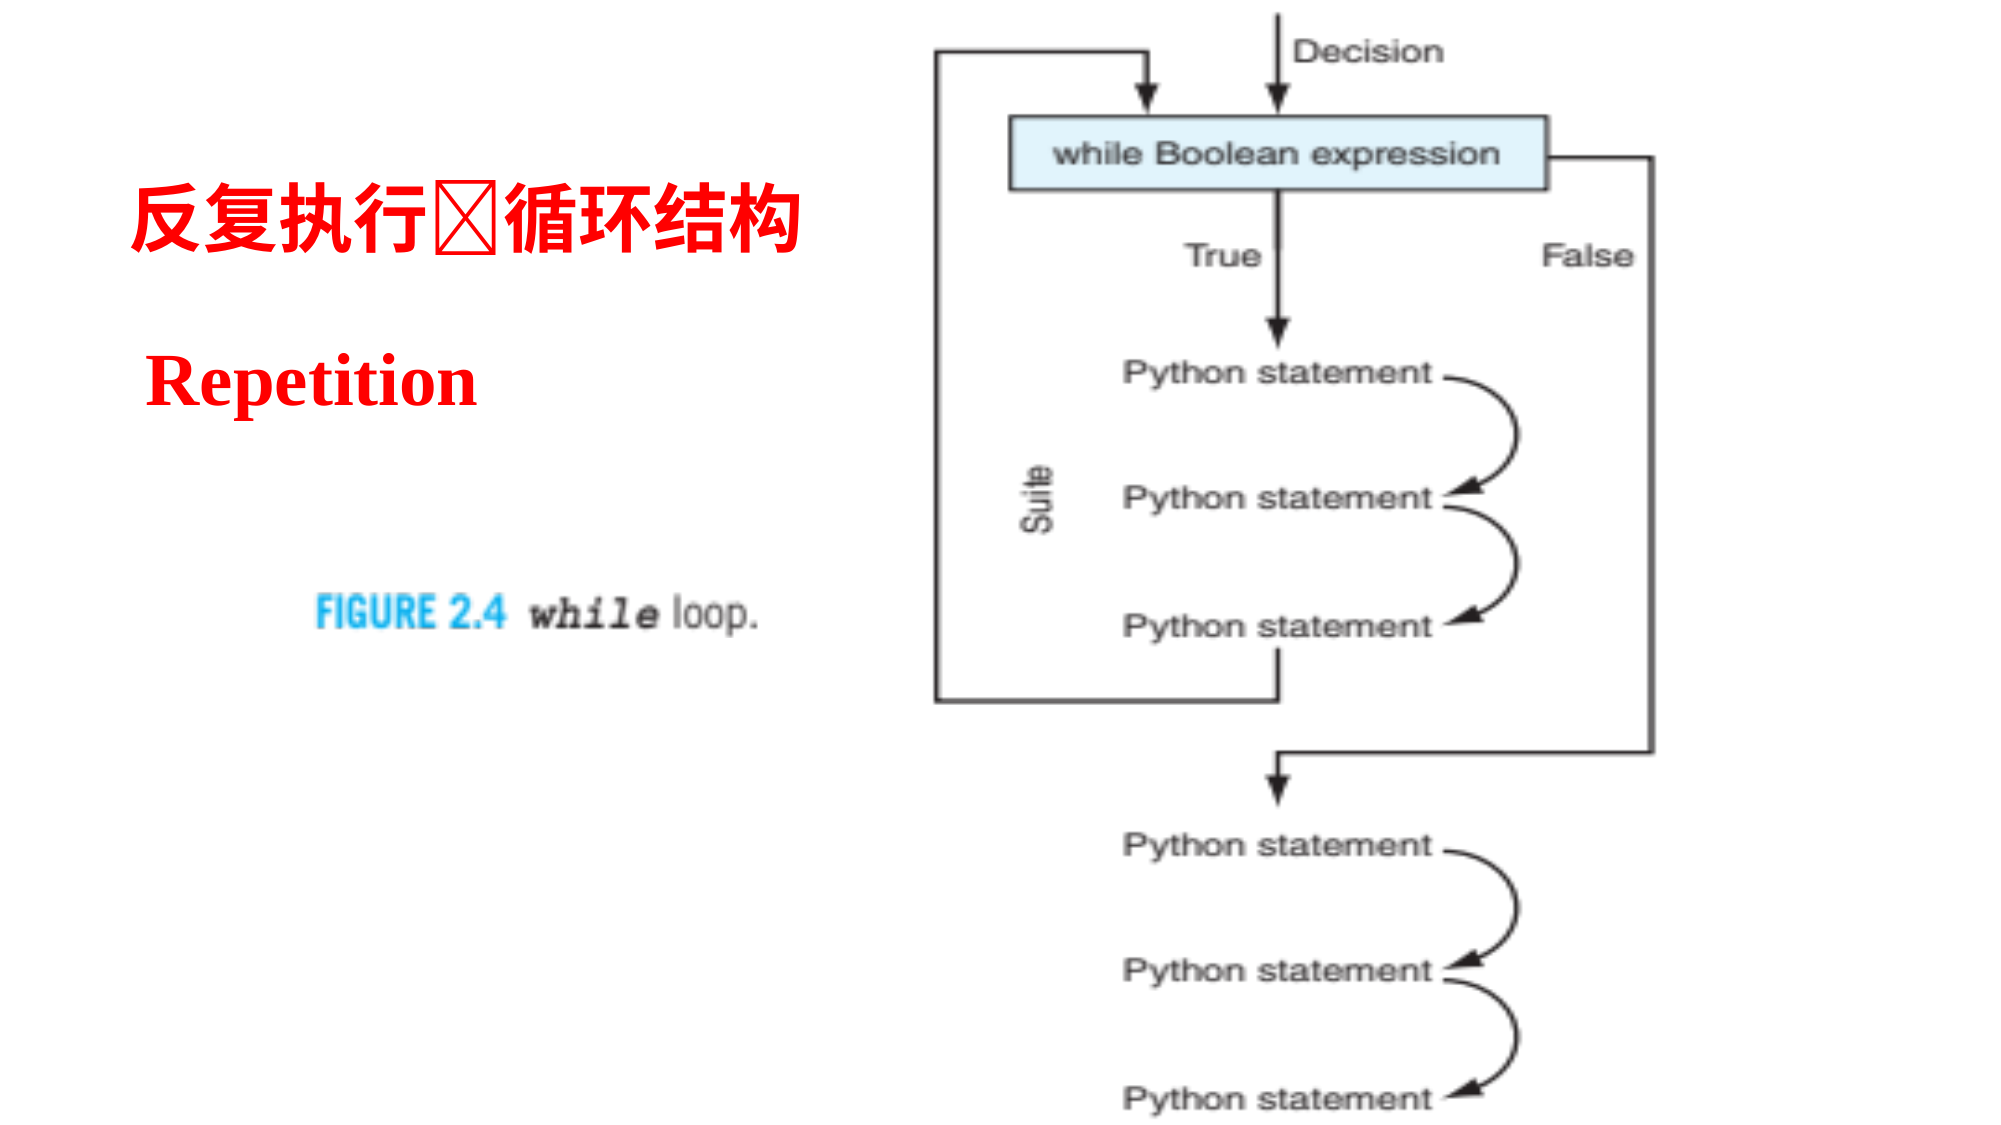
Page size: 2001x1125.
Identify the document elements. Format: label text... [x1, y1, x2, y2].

text_box 反复执行循环结构 [113, 164, 819, 270]
text_box Repetition [130, 322, 494, 428]
picture [902, 0, 1686, 1122]
picture [312, 587, 758, 638]
